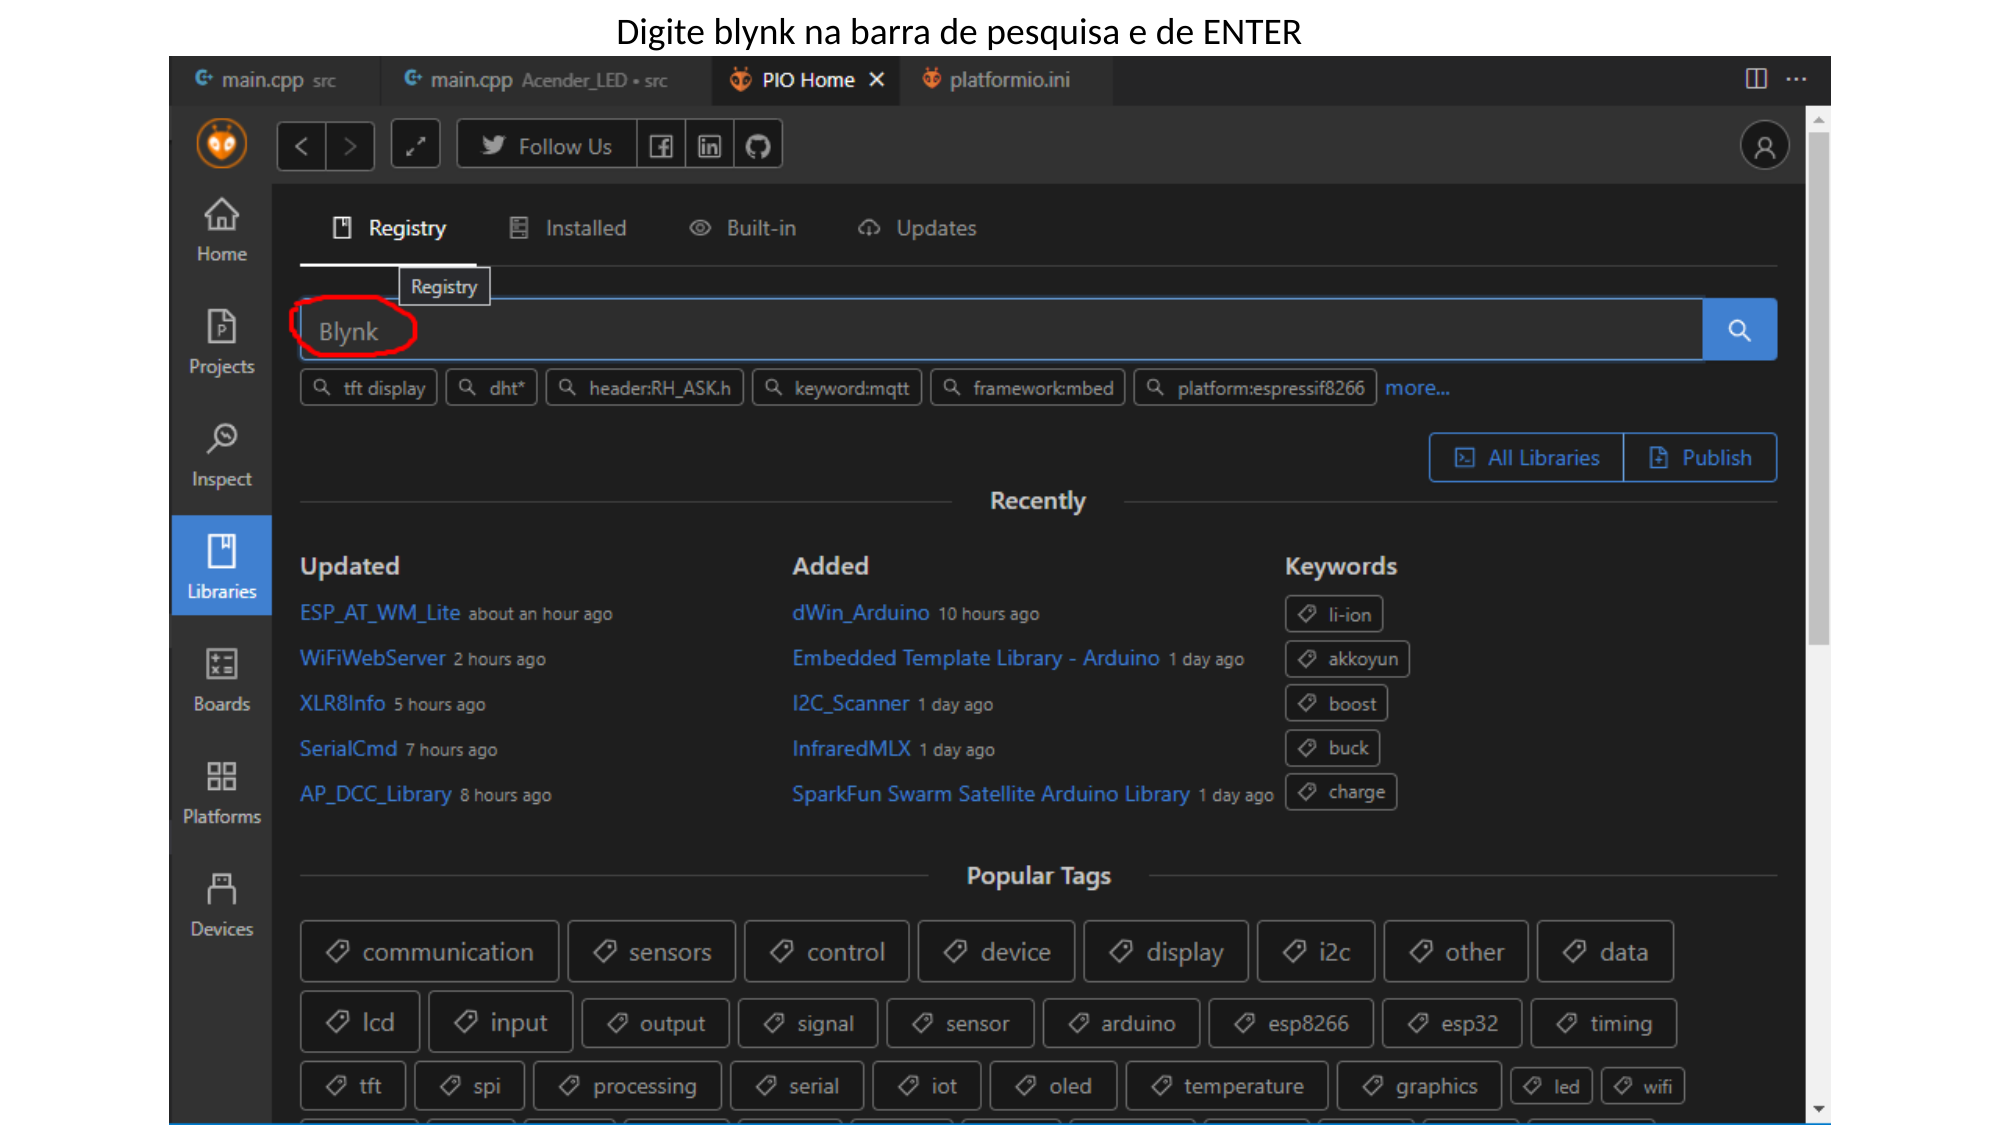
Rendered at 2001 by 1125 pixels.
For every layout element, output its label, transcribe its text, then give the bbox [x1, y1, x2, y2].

picture [169, 56, 1831, 1125]
text_box Digite blynk na barra de pesquisa e de ENTER [601, 0, 1318, 56]
